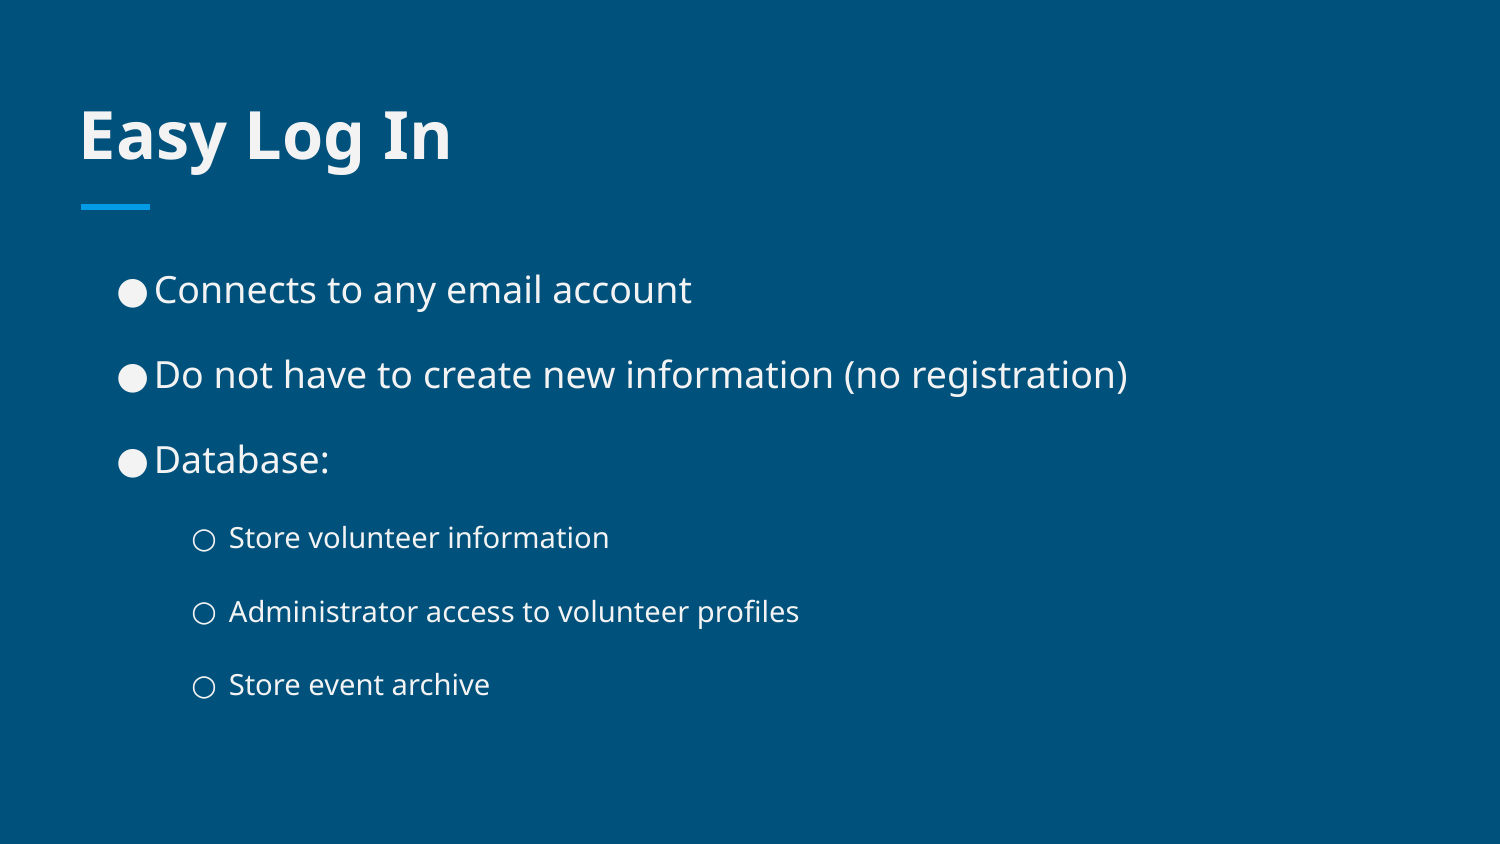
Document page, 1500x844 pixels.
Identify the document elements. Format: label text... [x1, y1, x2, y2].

list Connects to any email account Do not have to create new information (no registration) Database: Store volunteer information Administrator access to volunteer profiles Store event archive [63, 244, 1437, 750]
title Easy Log In [63, 75, 1437, 188]
